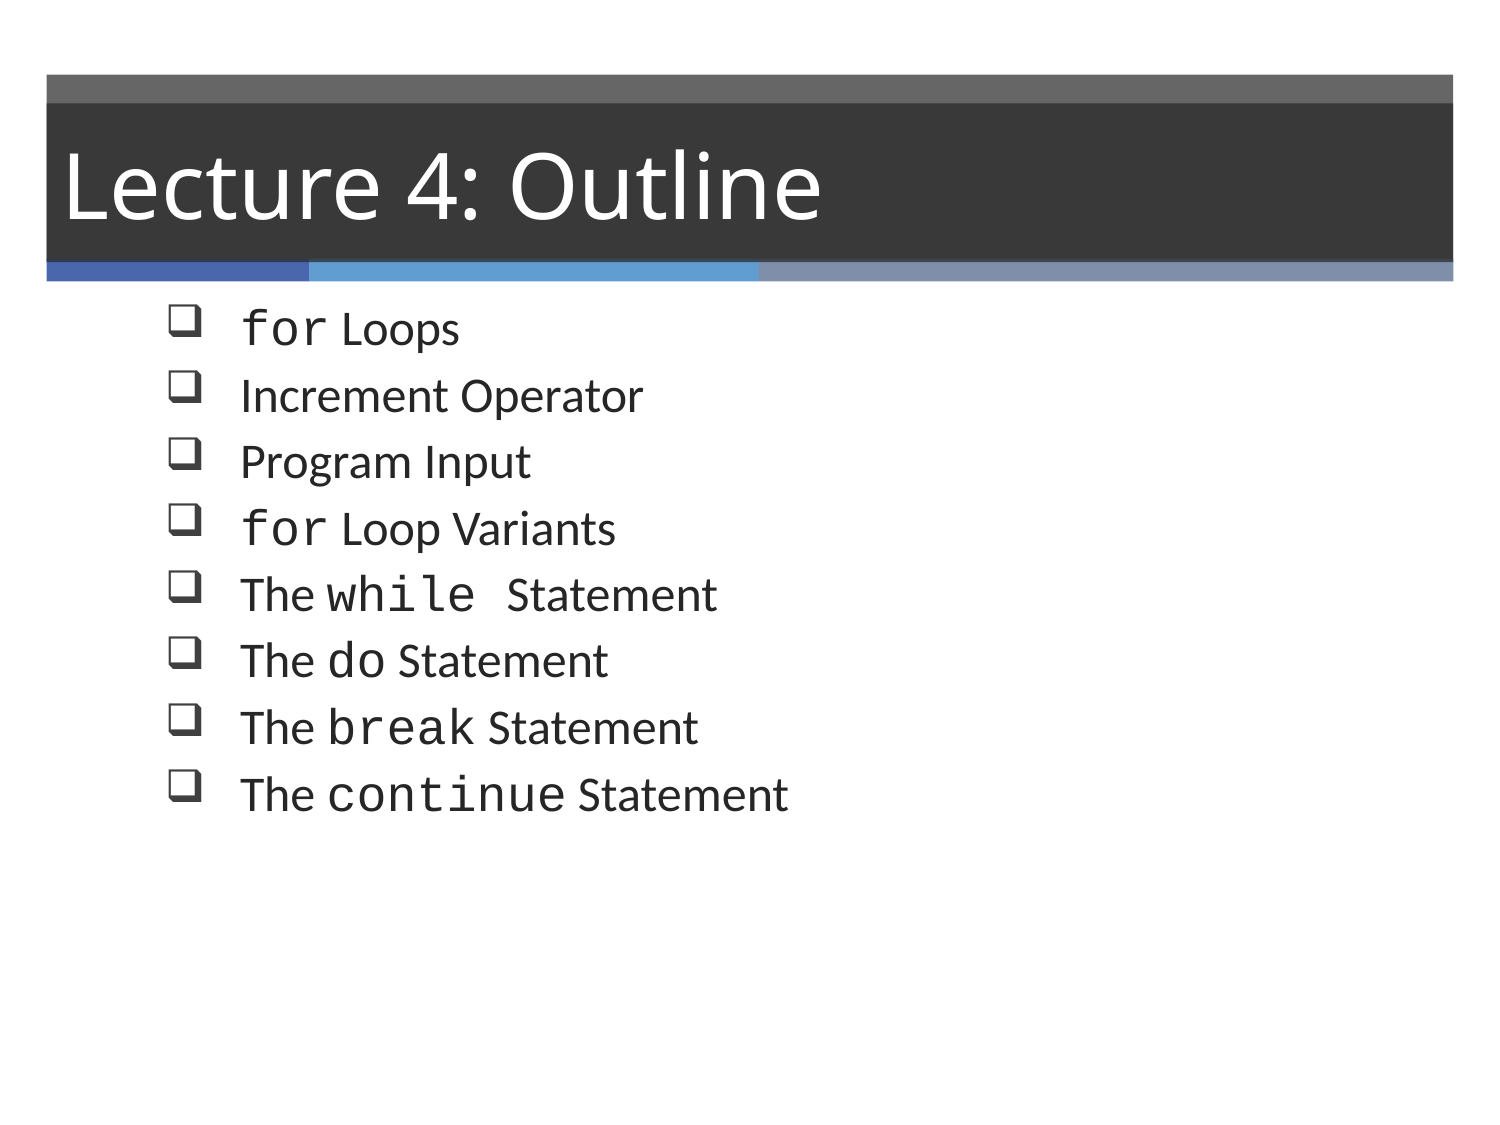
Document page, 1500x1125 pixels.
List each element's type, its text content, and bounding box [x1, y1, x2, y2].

list for Loops Increment Operator Program Input for Loop Variants The while Statement The do Statement The break Statement The continue Statement [75, 263, 1425, 1063]
text_box Lecture 4: Outline [46, 103, 1454, 263]
